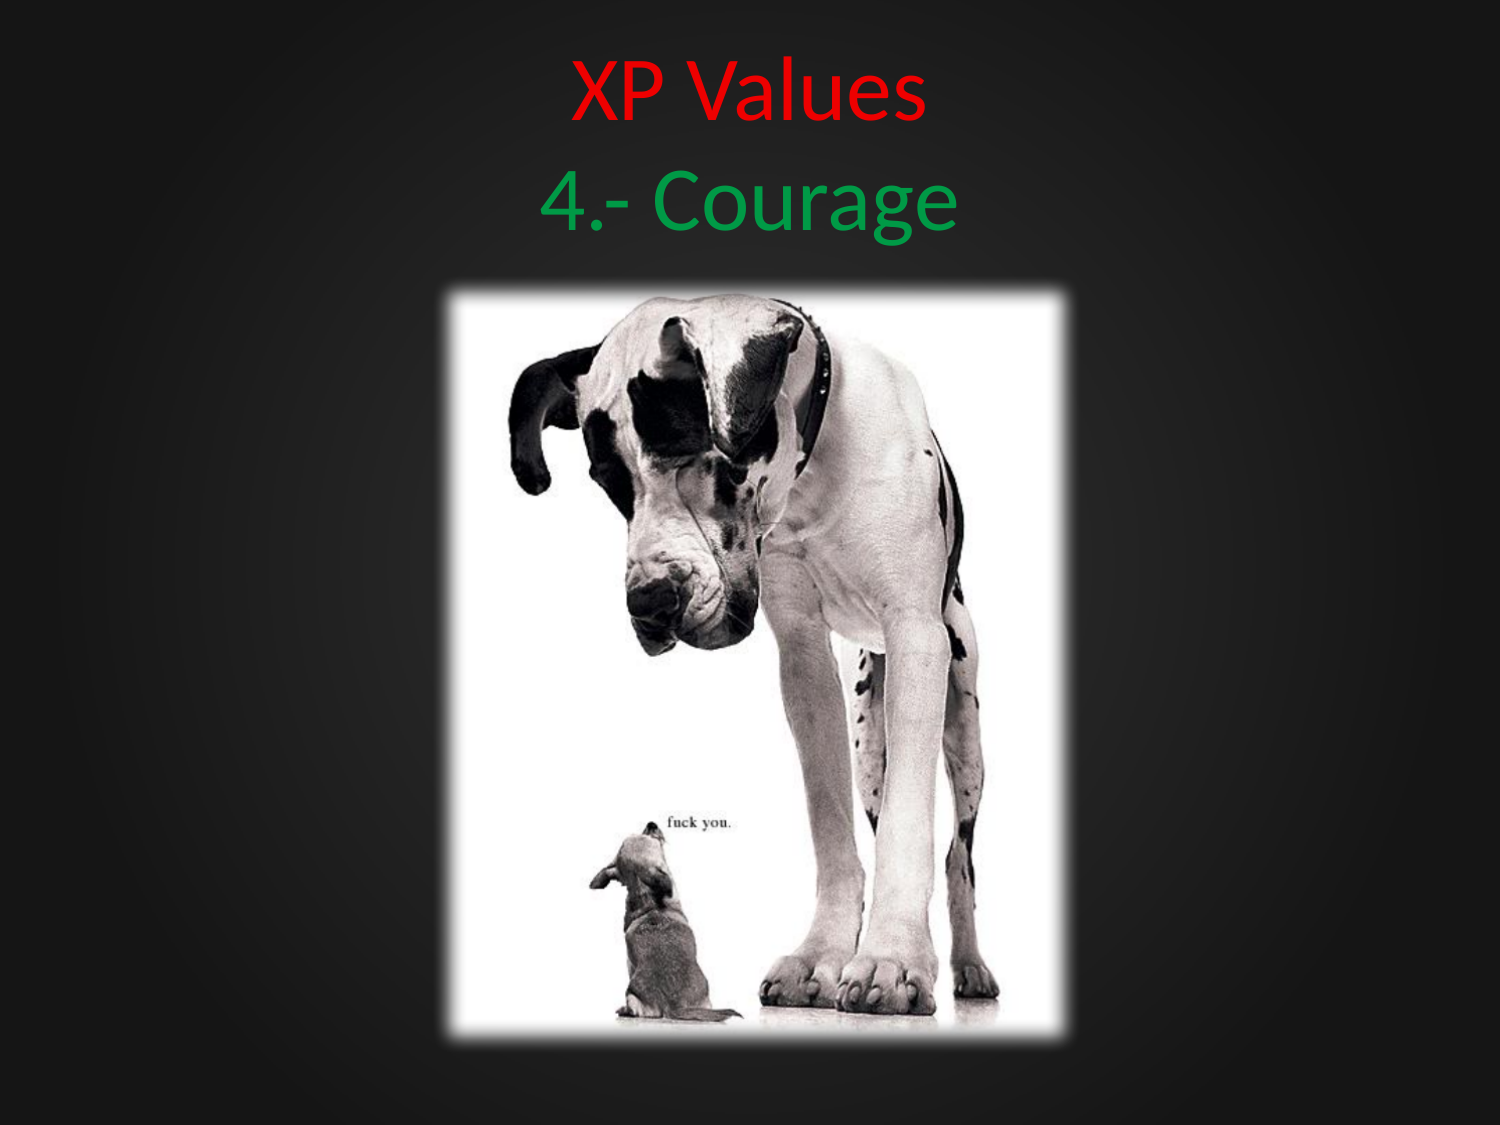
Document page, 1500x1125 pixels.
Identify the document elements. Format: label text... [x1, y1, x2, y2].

picture [0, 0, 1500, 1125]
title XP Values 4.- Courage [74, 44, 1426, 233]
